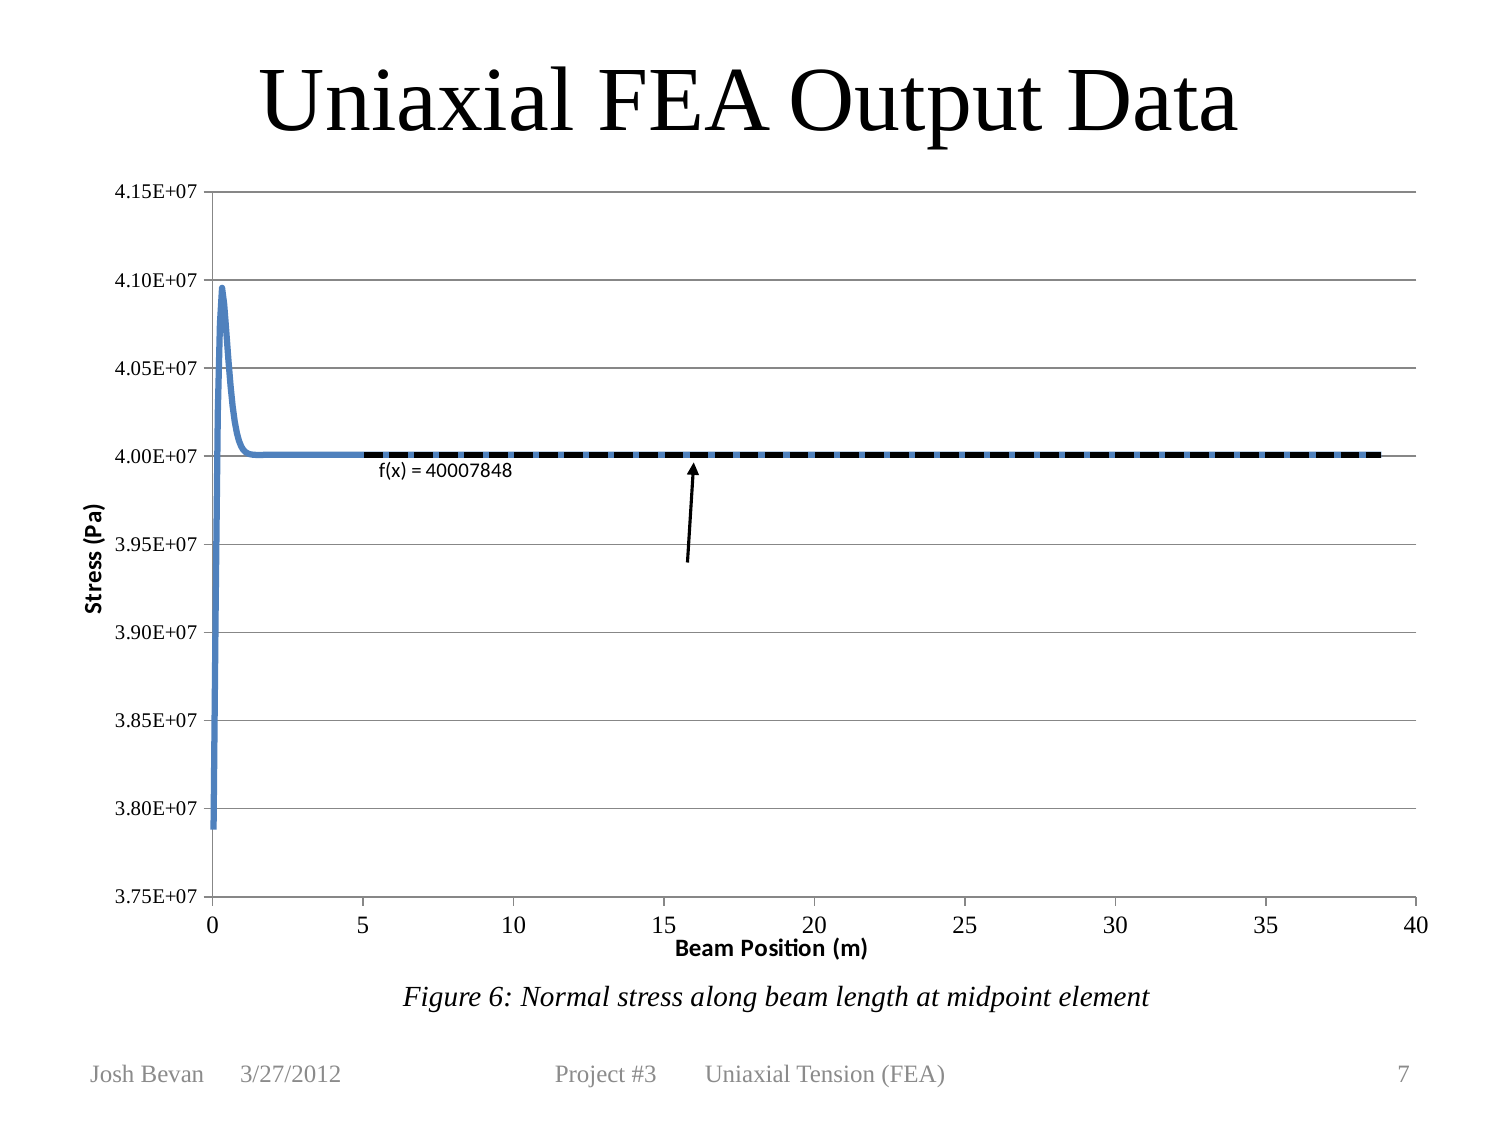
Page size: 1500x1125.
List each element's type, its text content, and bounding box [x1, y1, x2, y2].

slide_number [75, 1042, 425, 1103]
chart [74, 162, 1451, 971]
slide_number 7 [1074, 1042, 1425, 1103]
text_box Figure 6: Normal stress along beam length at midpoint element [388, 980, 1173, 1020]
footer Project #3 Uniaxial Tension (FEA) [512, 1042, 988, 1103]
text_box Uniaxial FEA Output Data [112, 24, 1388, 160]
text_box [687, 462, 694, 563]
